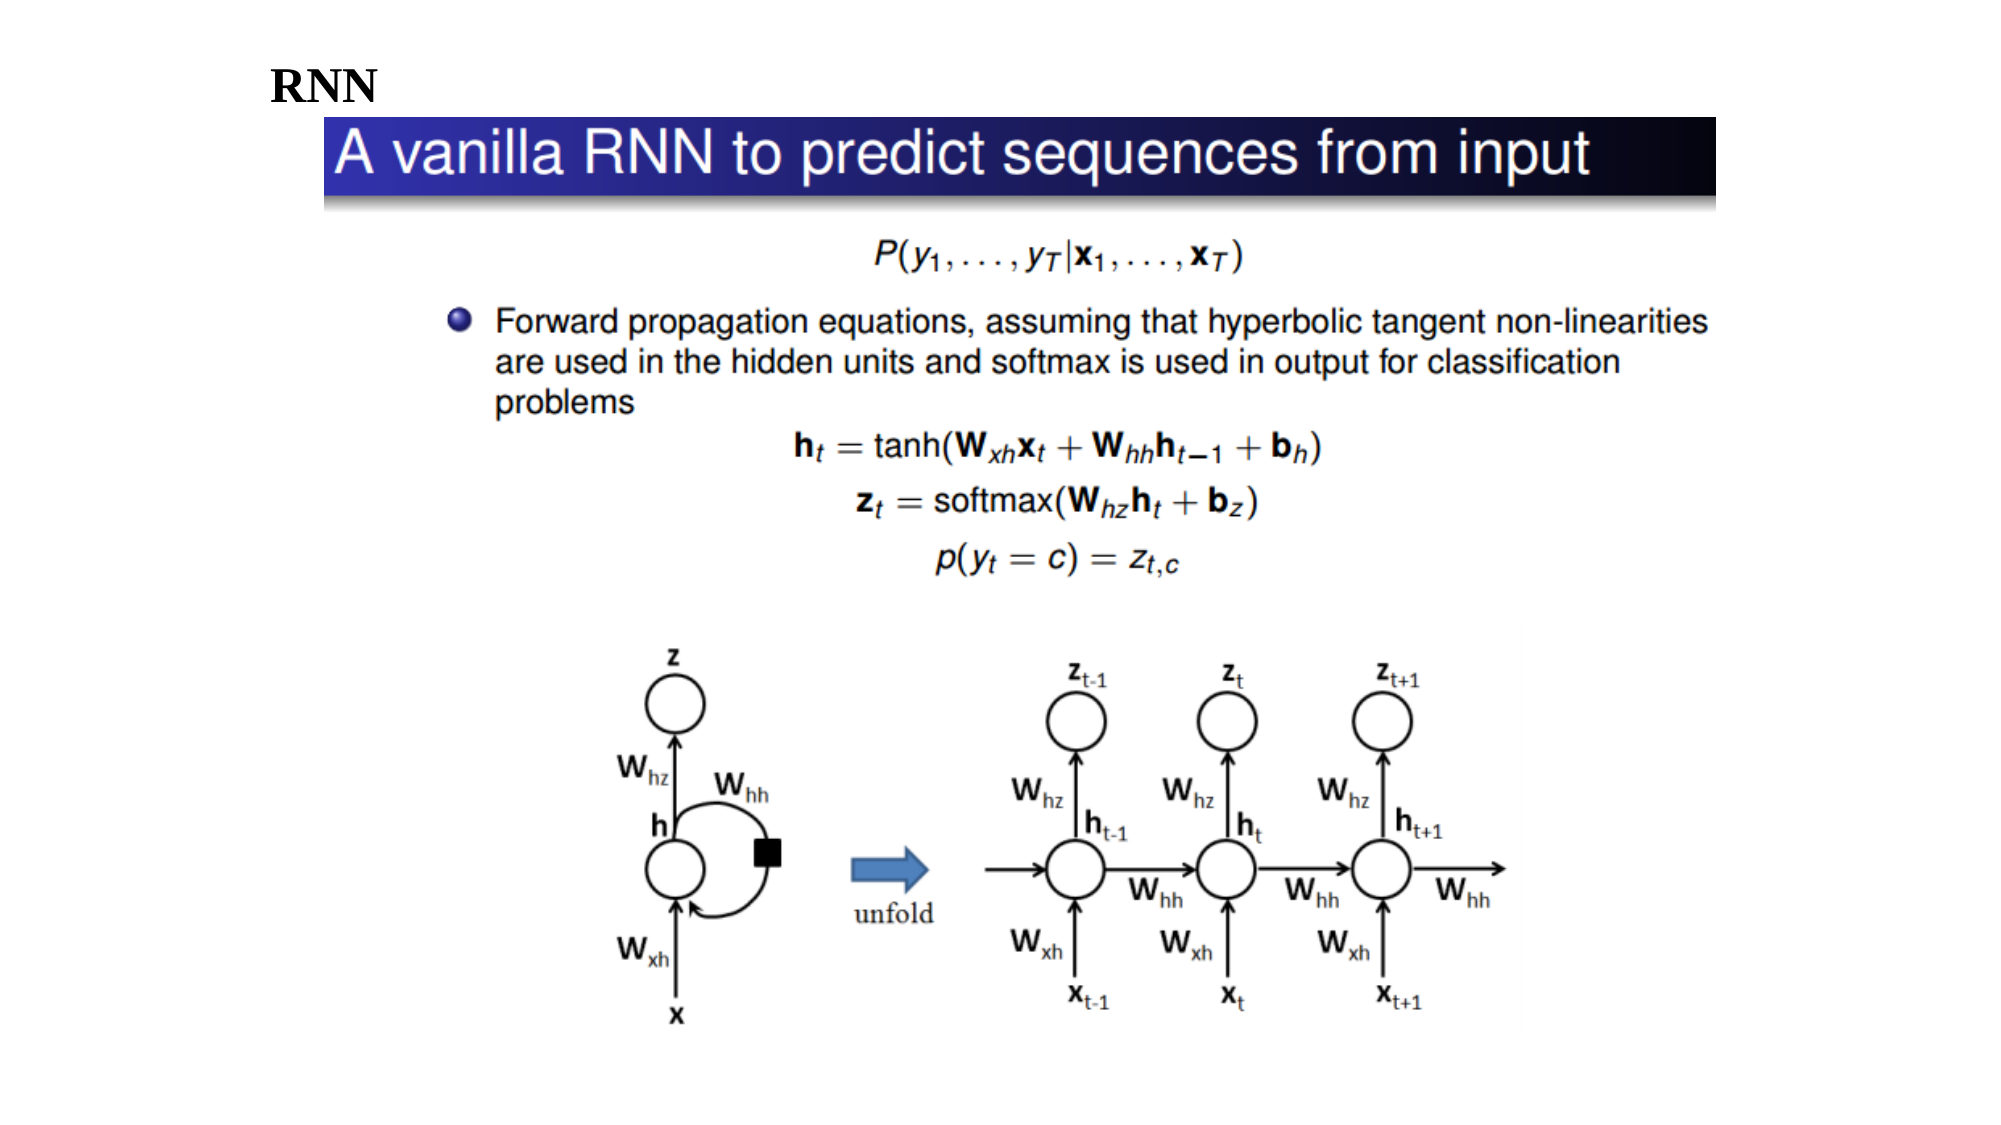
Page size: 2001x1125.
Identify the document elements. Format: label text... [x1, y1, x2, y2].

text_box RNN [255, 45, 787, 121]
picture [324, 117, 1716, 1034]
